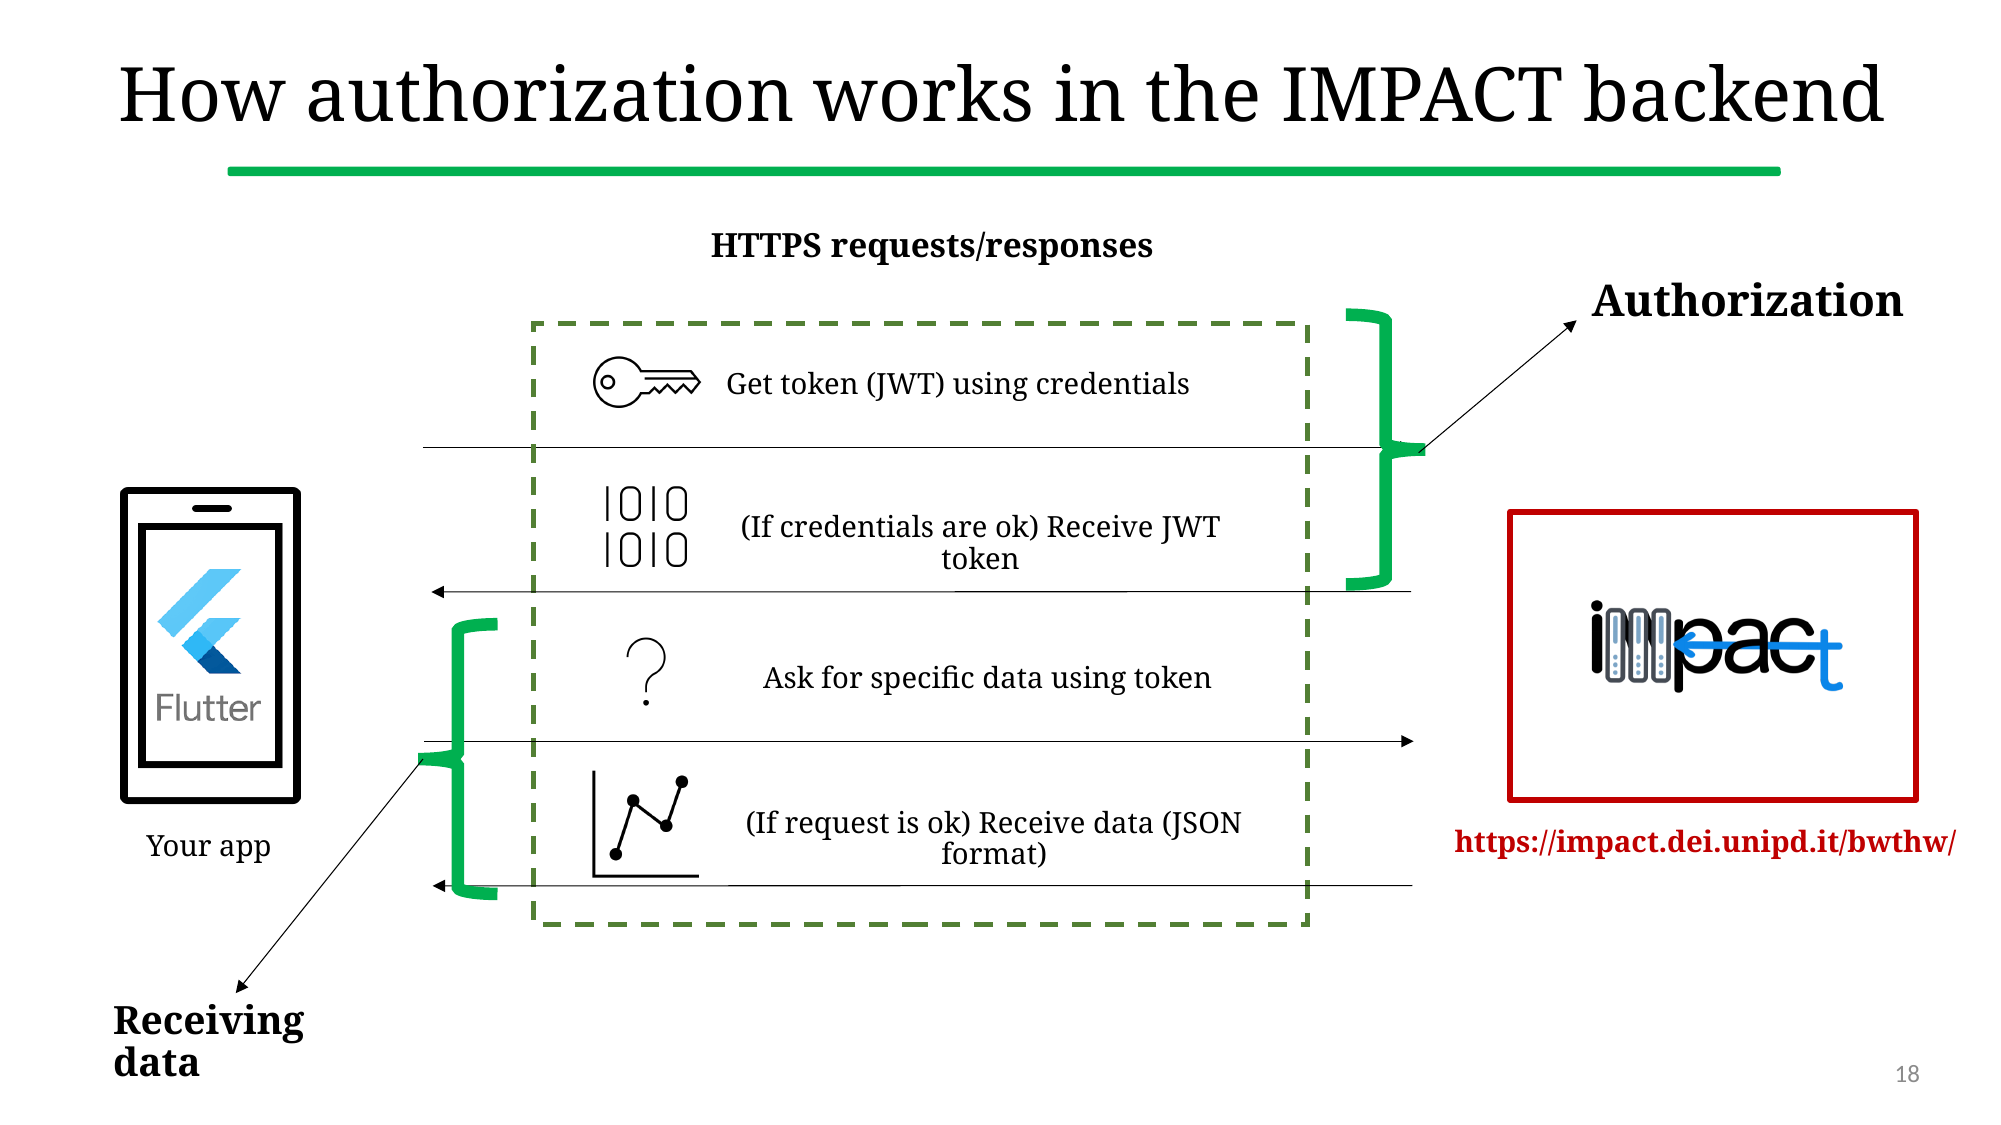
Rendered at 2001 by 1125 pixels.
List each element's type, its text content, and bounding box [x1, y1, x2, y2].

text_box [721, 742, 1309, 800]
text_box Authorization [1576, 270, 1936, 370]
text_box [1418, 320, 1577, 453]
text_box (If request is ok) Receive data (JSON format) [721, 887, 1308, 892]
text_box Receiving data [98, 993, 374, 1093]
picture [570, 747, 721, 898]
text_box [37, 472, 383, 818]
text_box [457, 623, 498, 741]
picture [1513, 514, 1913, 797]
text_box [457, 886, 498, 895]
text_box [1345, 314, 1397, 447]
picture [591, 471, 703, 582]
slide_number 18 [1412, 1042, 1936, 1103]
text_box (If credentials are ok) Receive JWT token [699, 505, 1262, 591]
picture [600, 626, 692, 718]
text_box Your app [55, 823, 235, 915]
text_box (If credentials are ok) Receive JWT token [699, 593, 1262, 597]
text_box (If request is ok) Receive data (JSON format) [721, 800, 1308, 885]
text_box [1345, 448, 1418, 585]
text_box [533, 742, 706, 885]
picture [588, 323, 706, 441]
text_box Ask for specific data using token [706, 655, 1269, 741]
text_box [533, 887, 1309, 926]
text_box [533, 448, 1309, 591]
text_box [235, 759, 423, 994]
text_box [533, 322, 1309, 447]
text_box HTTPS requests/responses [695, 220, 1170, 312]
title How authorization works in the IMPACT backend [70, 26, 1936, 168]
text_box Ask for specific data using token [706, 742, 1269, 747]
text_box [533, 593, 1309, 741]
text_box https://impact.dei.unipd.it/bwthw/ [1432, 819, 1979, 897]
text_box [423, 742, 498, 885]
